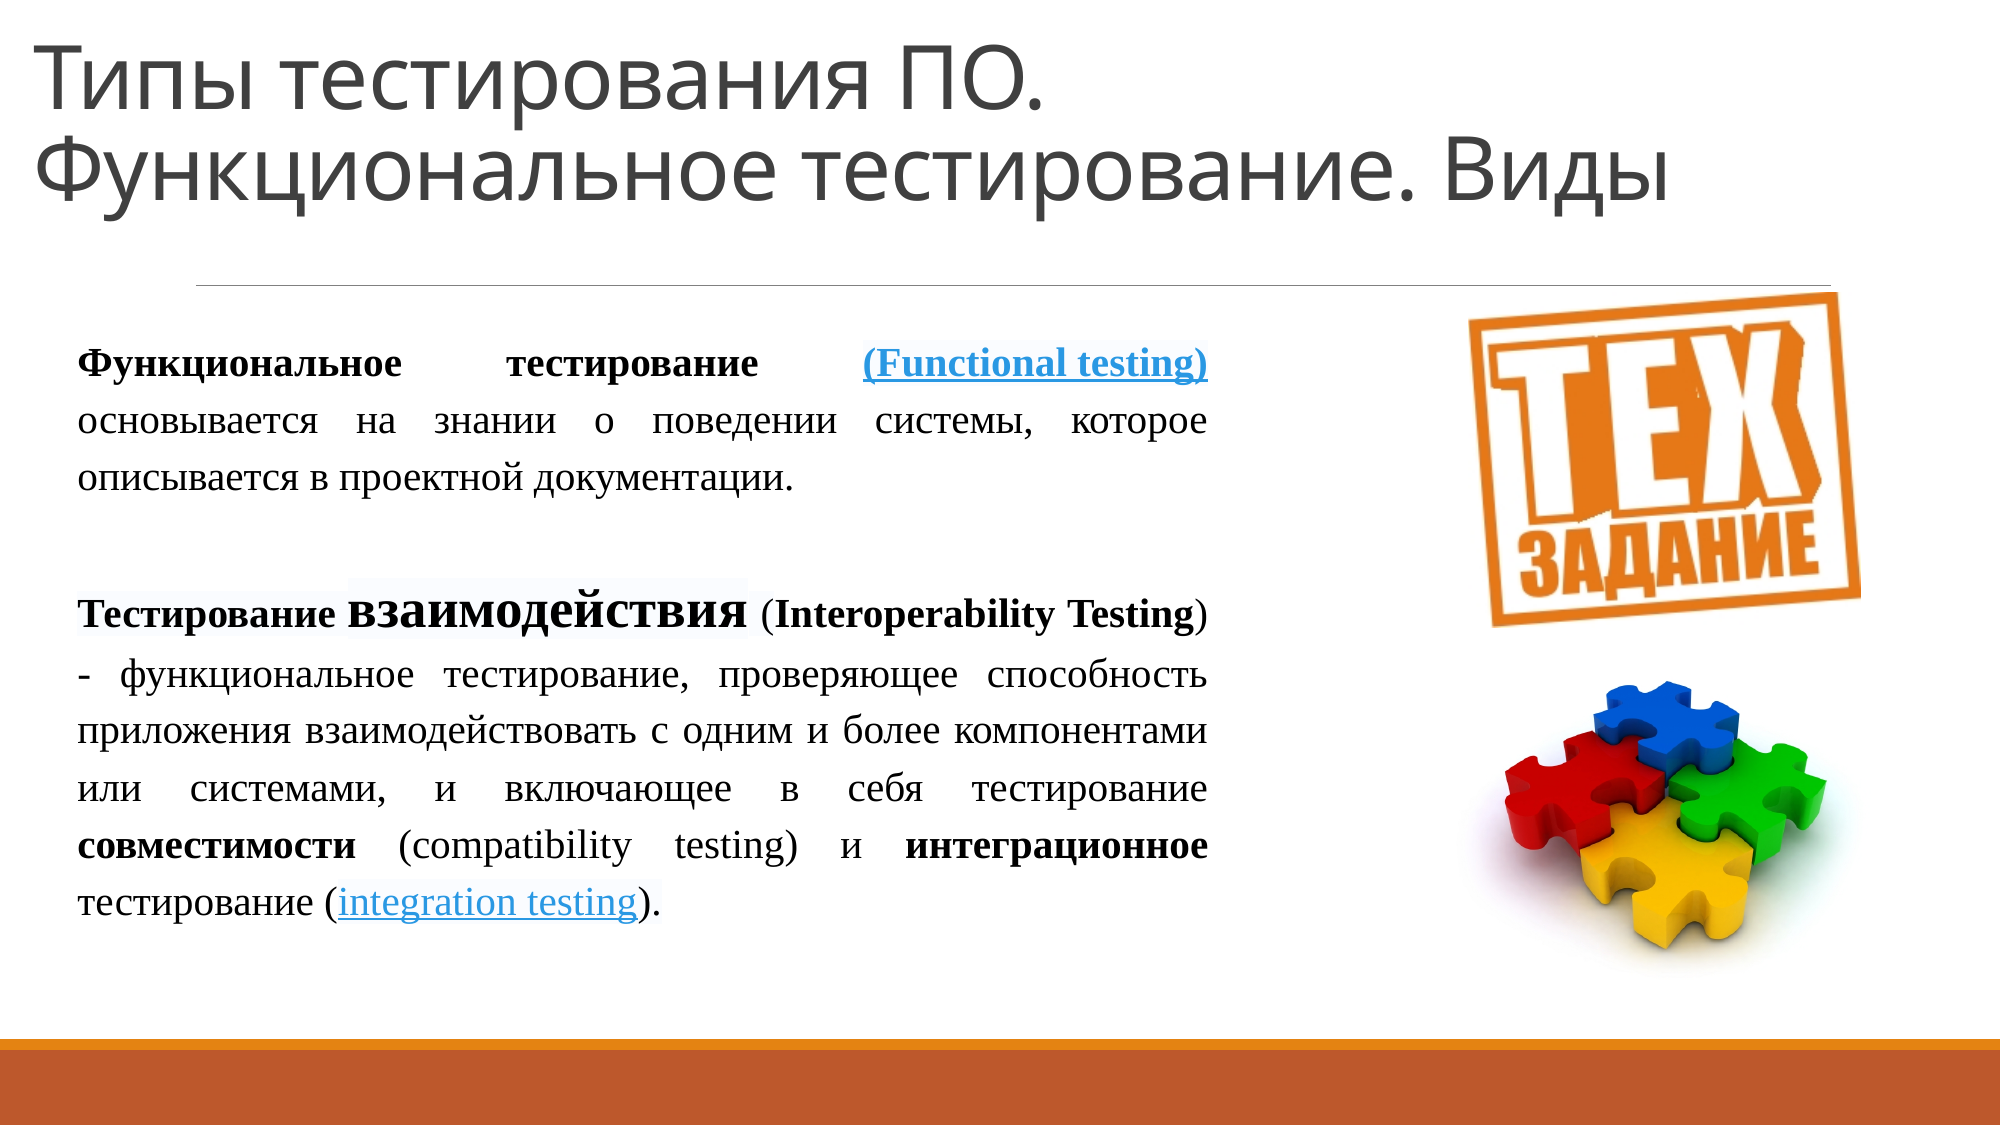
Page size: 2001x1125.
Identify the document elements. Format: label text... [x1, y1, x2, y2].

picture [1441, 648, 1889, 985]
picture [1468, 292, 1862, 628]
text_box Функциональное тестирование (Functional testing) основывается на знании о поведении системы, которое описывается в проектной документации. Тестирование взаимодействия (Interoperability Testing) - функциональное тестирование, проверяющее способность приложения взаимодействовать с одним и более компонентами или системами, и включающее в себя тестирование совместимости (compatibility testing) и интеграционное тестирование (integration testing). [60, 311, 1225, 944]
title Типы тестирования ПО. Функциональное тестирование. Виды [18, 19, 1689, 226]
